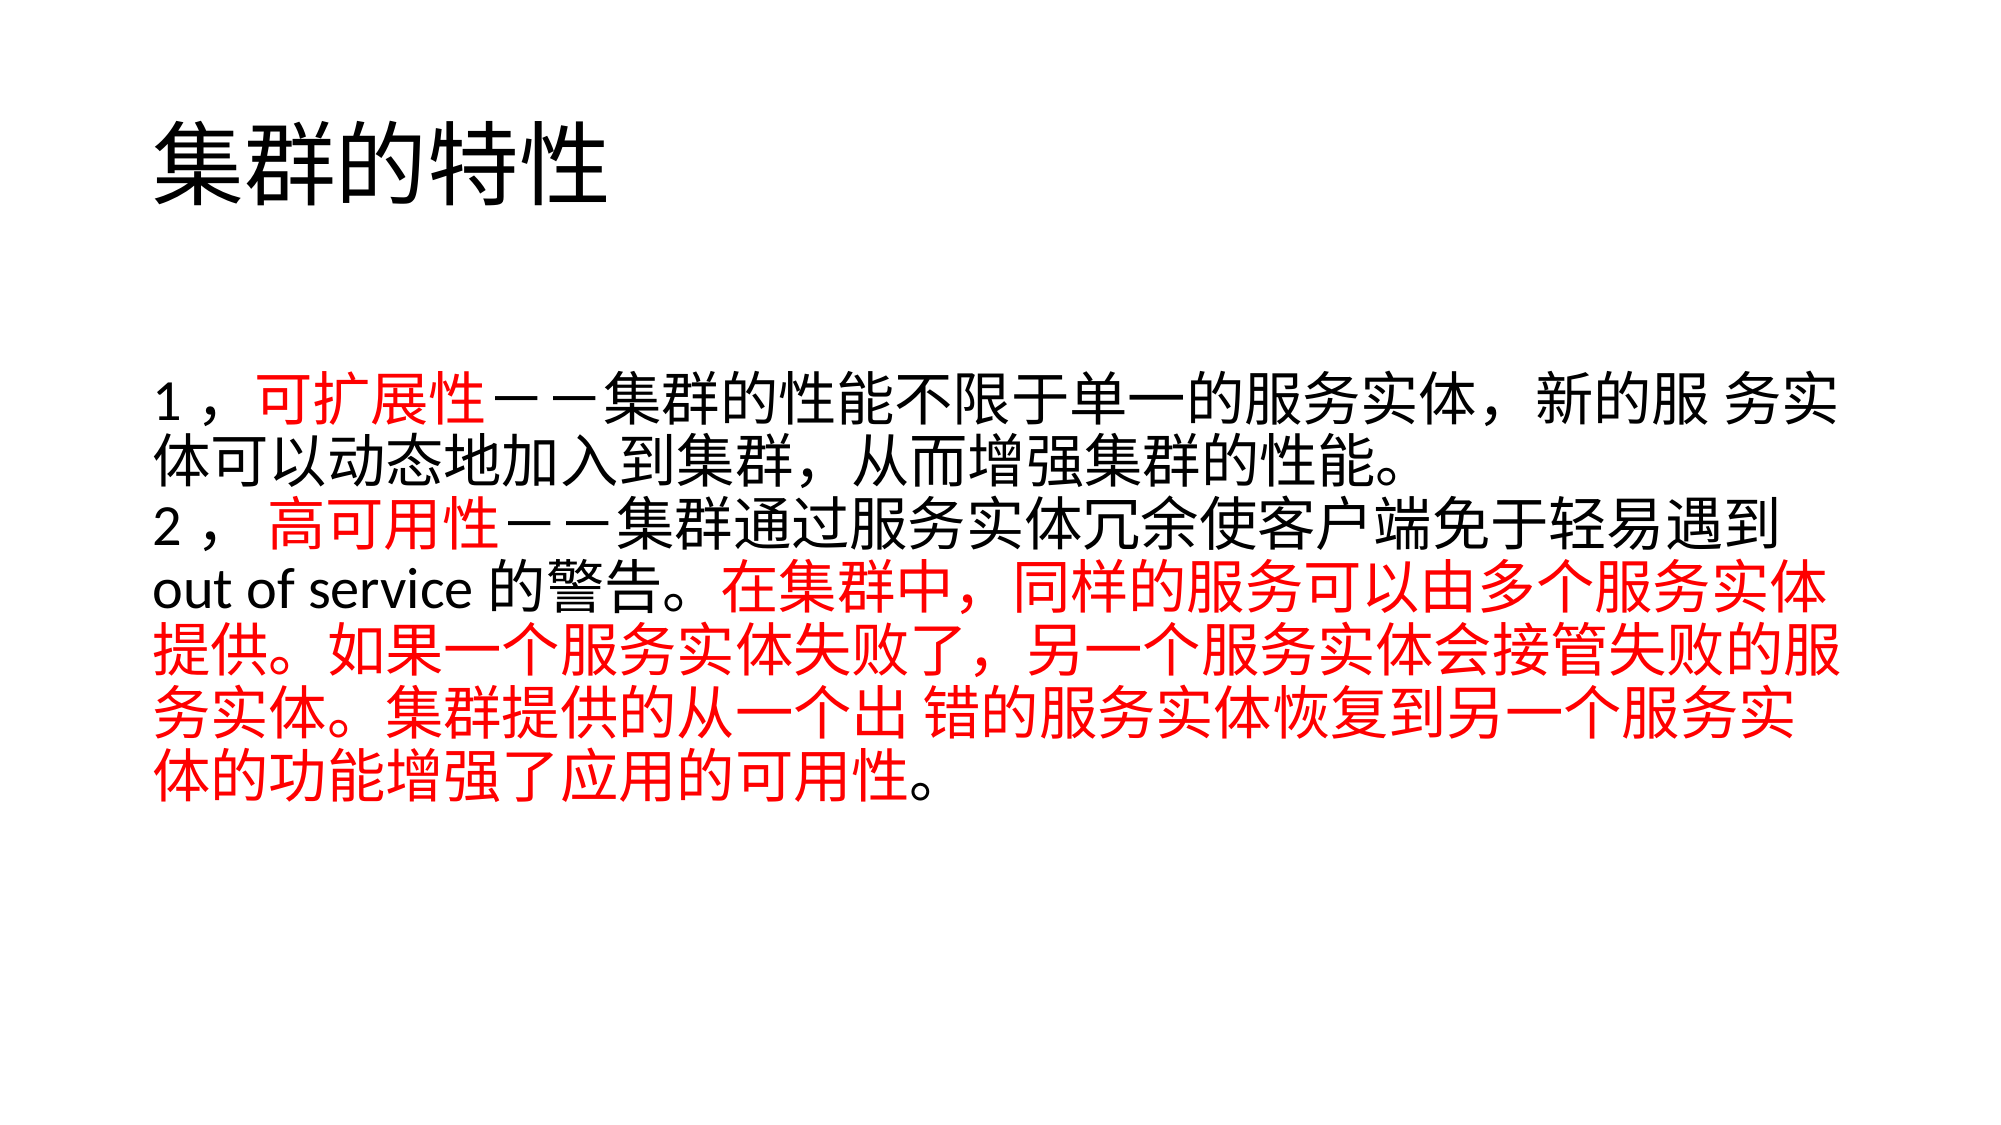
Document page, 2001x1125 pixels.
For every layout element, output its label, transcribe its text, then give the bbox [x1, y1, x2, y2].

title 集群的特性 [137, 59, 1863, 278]
list 1，可扩展性－－集群的性能不限于单一的服务实体，新的服 务实体可以动态地加入到集群，从而增强集群的性能。 2， 高可用性－－集群通过服务实体冗余使客户端免于轻易遇到out of service的警告。在集群中，同样的服务可以由多个服务实体提供。如果一个服务实体失败了，另一个服务实体会接管失败的服务实体。集群提供的从一个出 错的服务实体恢复到另一个服务实体的功能增强了应用的可用性。 [137, 299, 1863, 1014]
